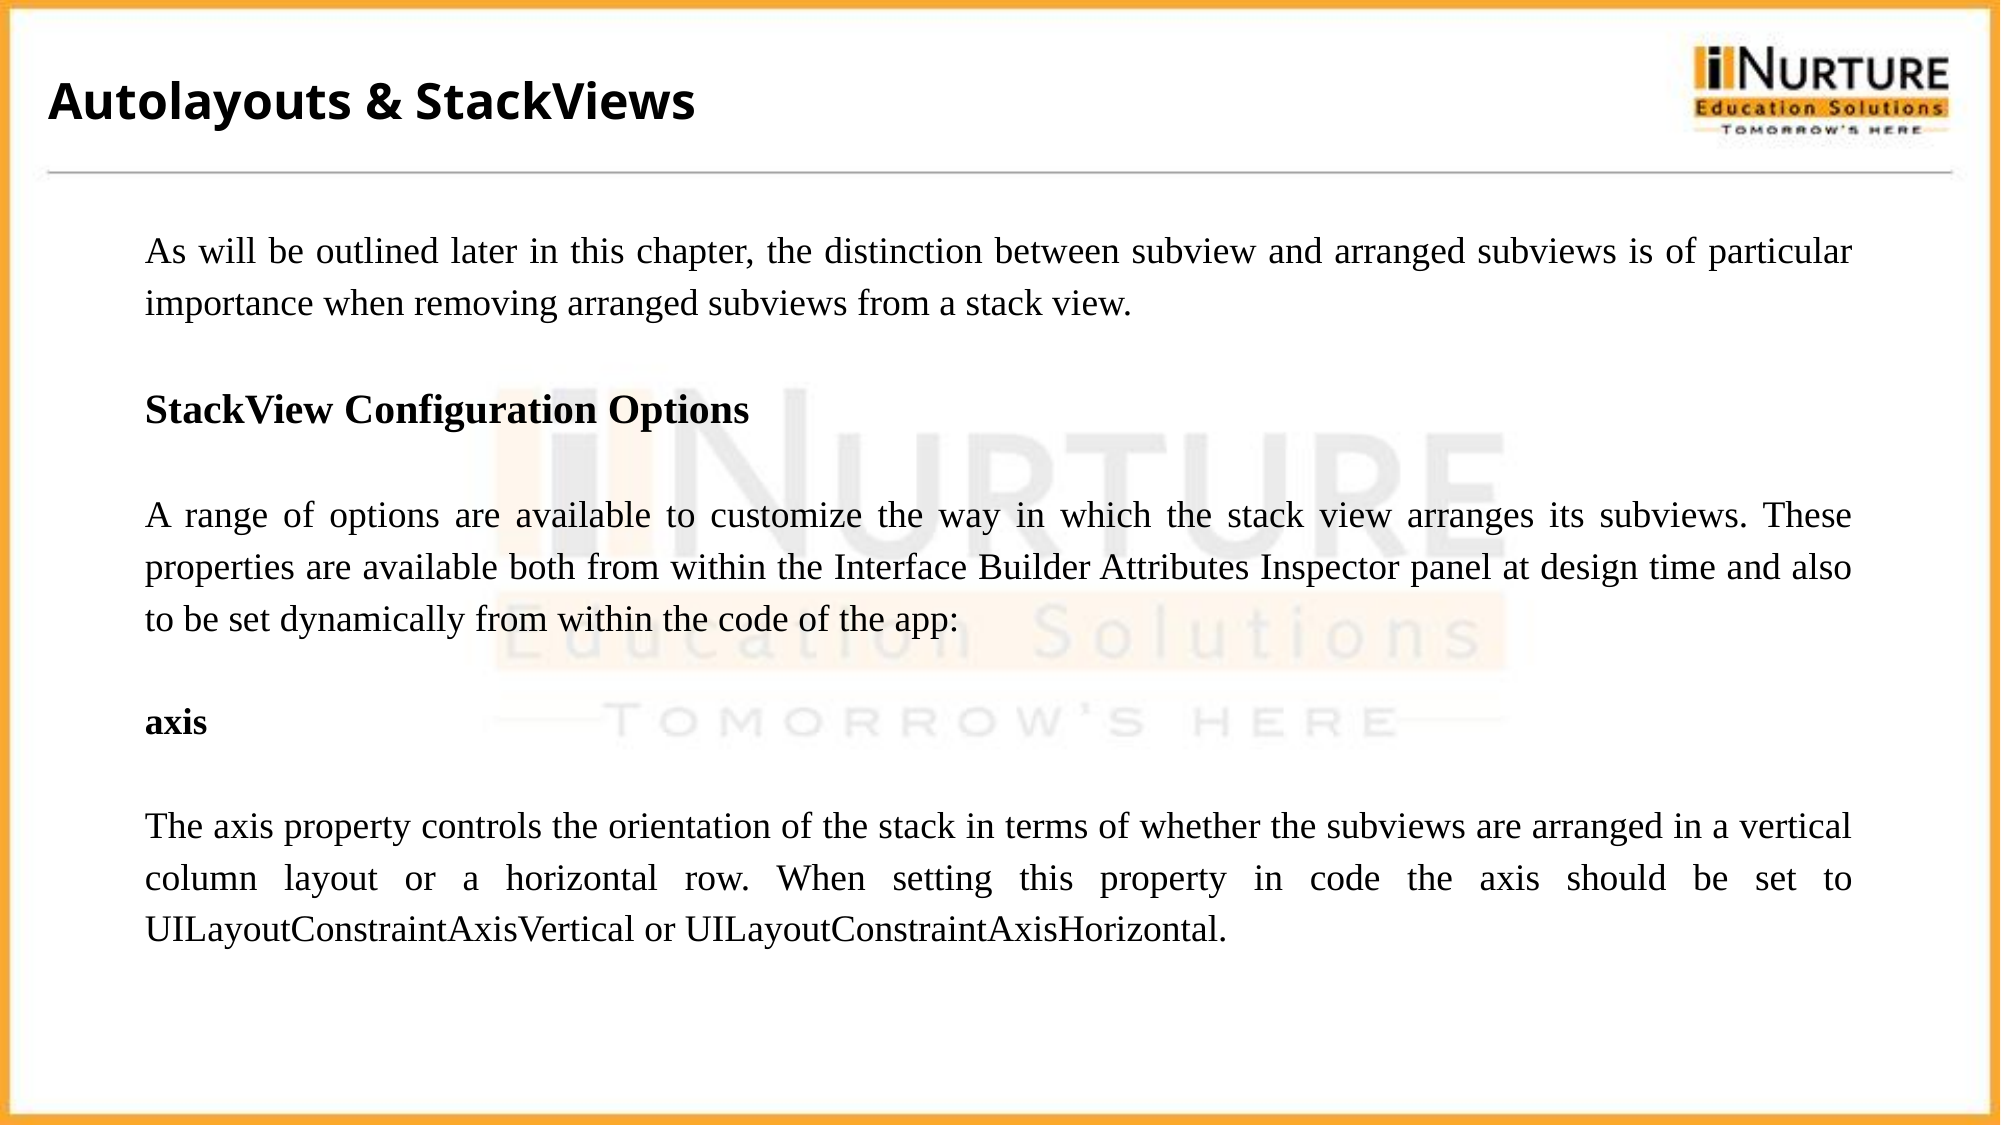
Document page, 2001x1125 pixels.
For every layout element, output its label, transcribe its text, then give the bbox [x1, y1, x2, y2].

list As will be outlined later in this chapter, the distinction between subview and arranged subviews is of particular importance when removing arranged subviews from a stack view. StackView Configuration Options A range of options are available to customize the way in which the stack view arranges its subviews. These properties are available both from within the Interface Builder Attributes Inspector panel at design time and also to be set dynamically from within the code of the app: axis The axis property controls the orientation of the stack in terms of whether the subviews are arranged in a vertical column layout or a horizontal row. When setting this property in code the axis should be set to UILayoutConstraintAxisVertical or UILayoutConstraintAxisHorizontal. [137, 211, 1863, 1014]
text_box Autolayouts & StackViews [40, 62, 847, 138]
picture [0, 0, 2001, 1125]
